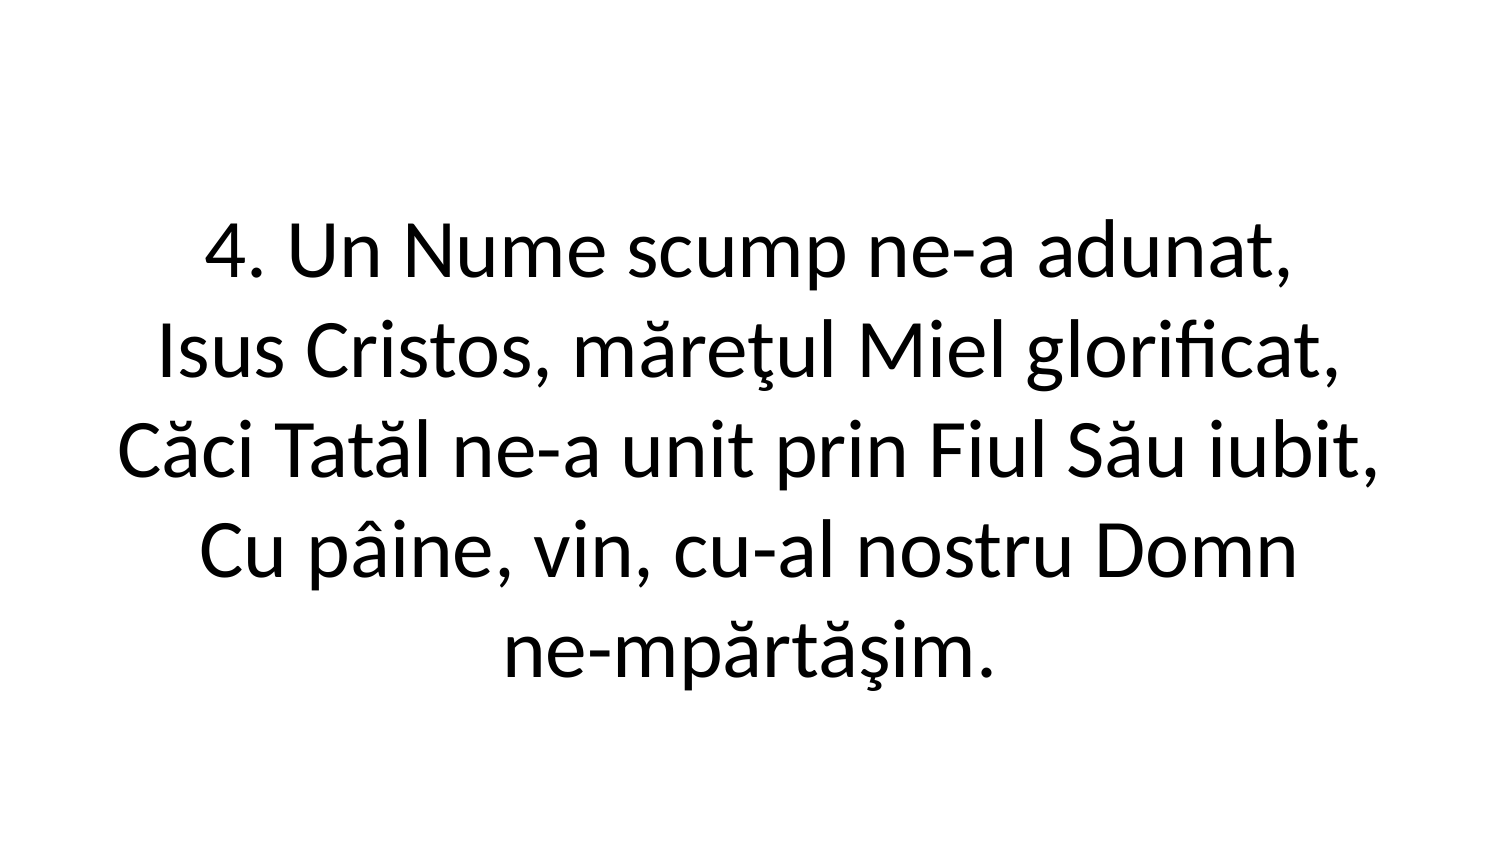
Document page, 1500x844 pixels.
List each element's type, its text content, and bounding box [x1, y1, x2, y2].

text_box 4. Un Nume scump ne-a adunat, Isus Cristos, măreţul Miel glorificat, Căci Tatăl ne-a unit prin Fiul Său iubit, Cu pâine, vin, cu-al nostru Domn ne-mpărtăşim. [102, 142, 1398, 702]
